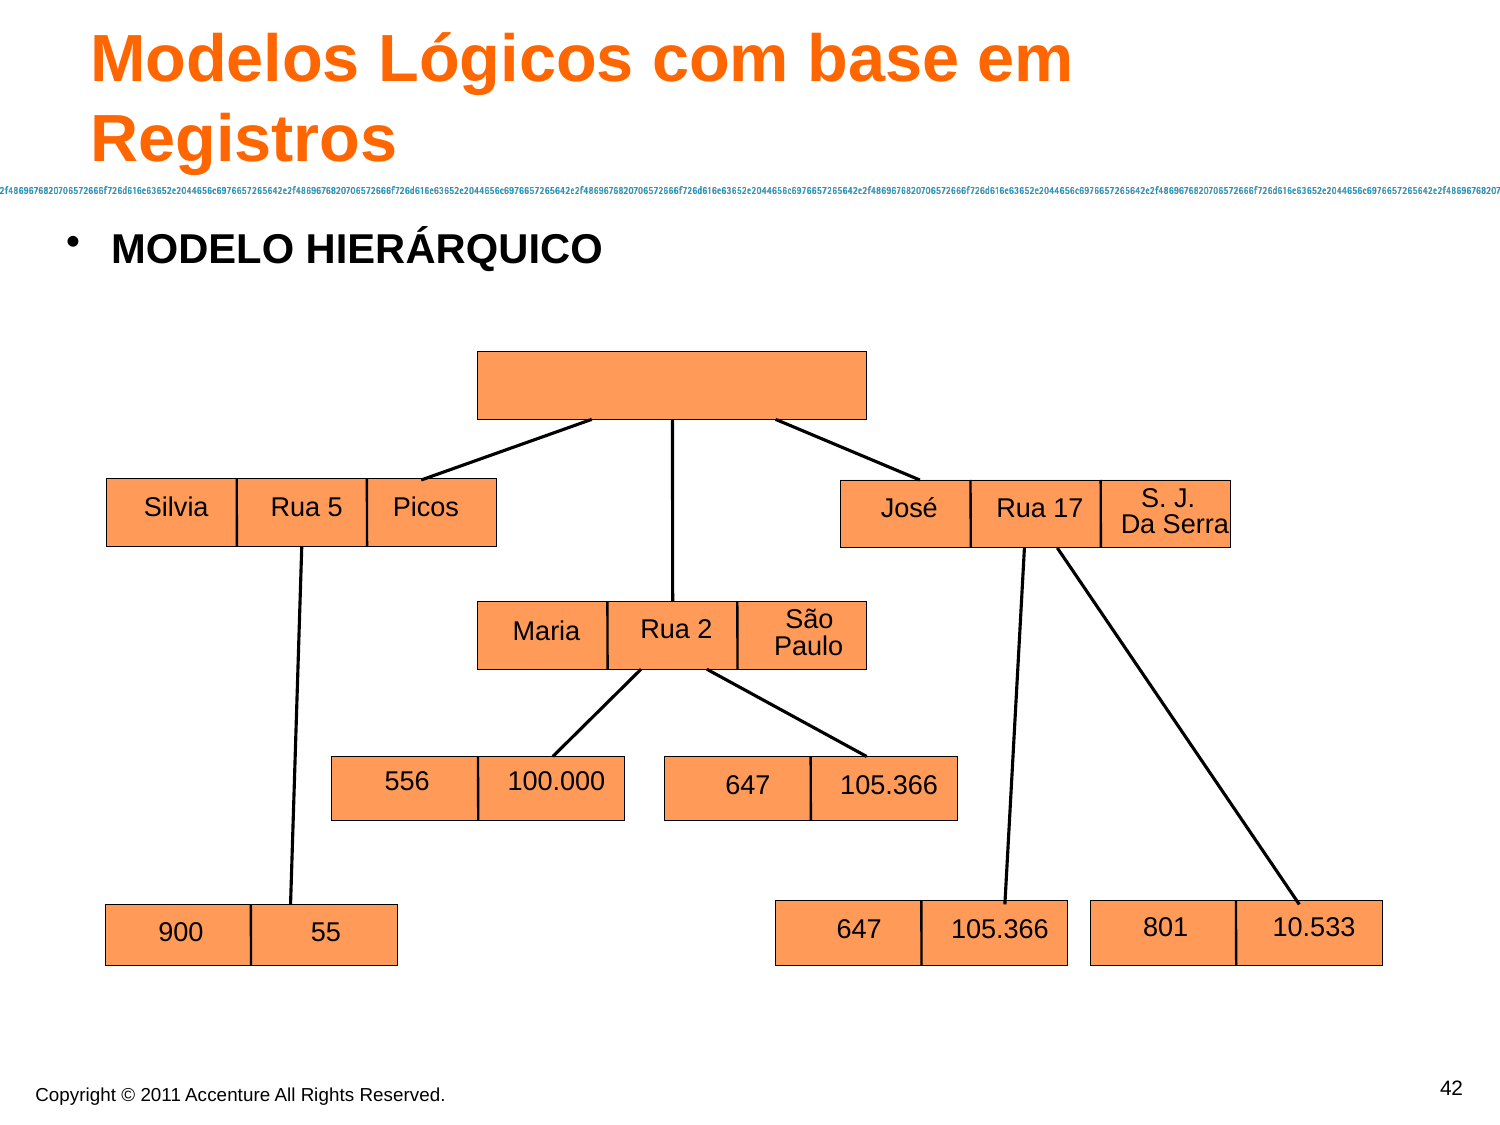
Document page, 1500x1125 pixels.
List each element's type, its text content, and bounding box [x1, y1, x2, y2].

picture [0, 186, 1500, 194]
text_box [104, 351, 1383, 966]
text_box 42 [1200, 1062, 1478, 1107]
title Modelos Lógicos com base em Registros [74, 32, 1413, 183]
list MODELO HIERÁRQUICO [50, 213, 1426, 868]
